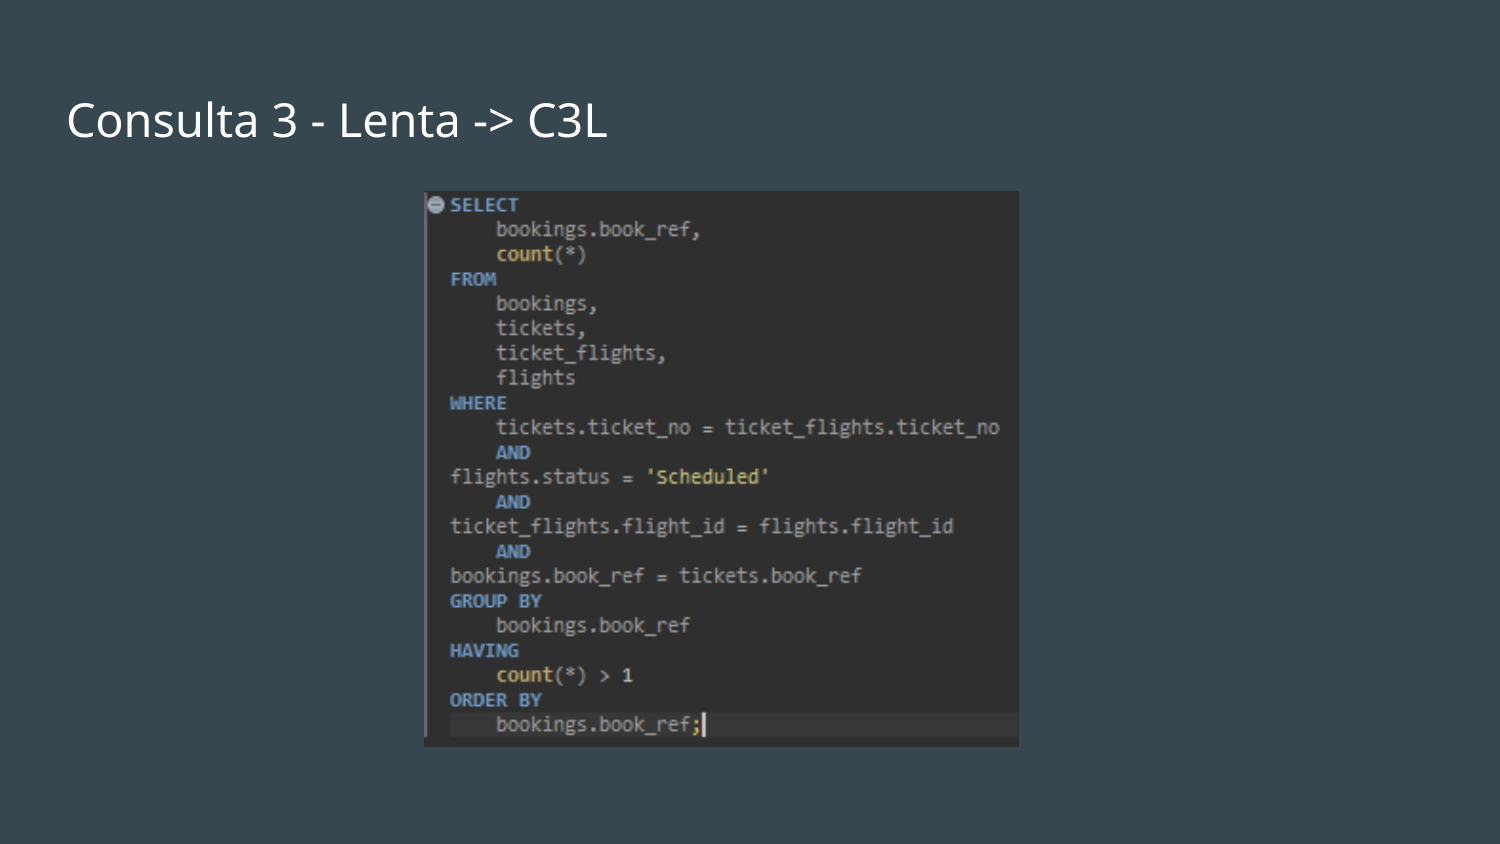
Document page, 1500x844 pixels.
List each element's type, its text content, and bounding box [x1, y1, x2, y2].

title Consulta 3 - Lenta -> C3L [51, 72, 1449, 167]
picture [424, 191, 1019, 748]
